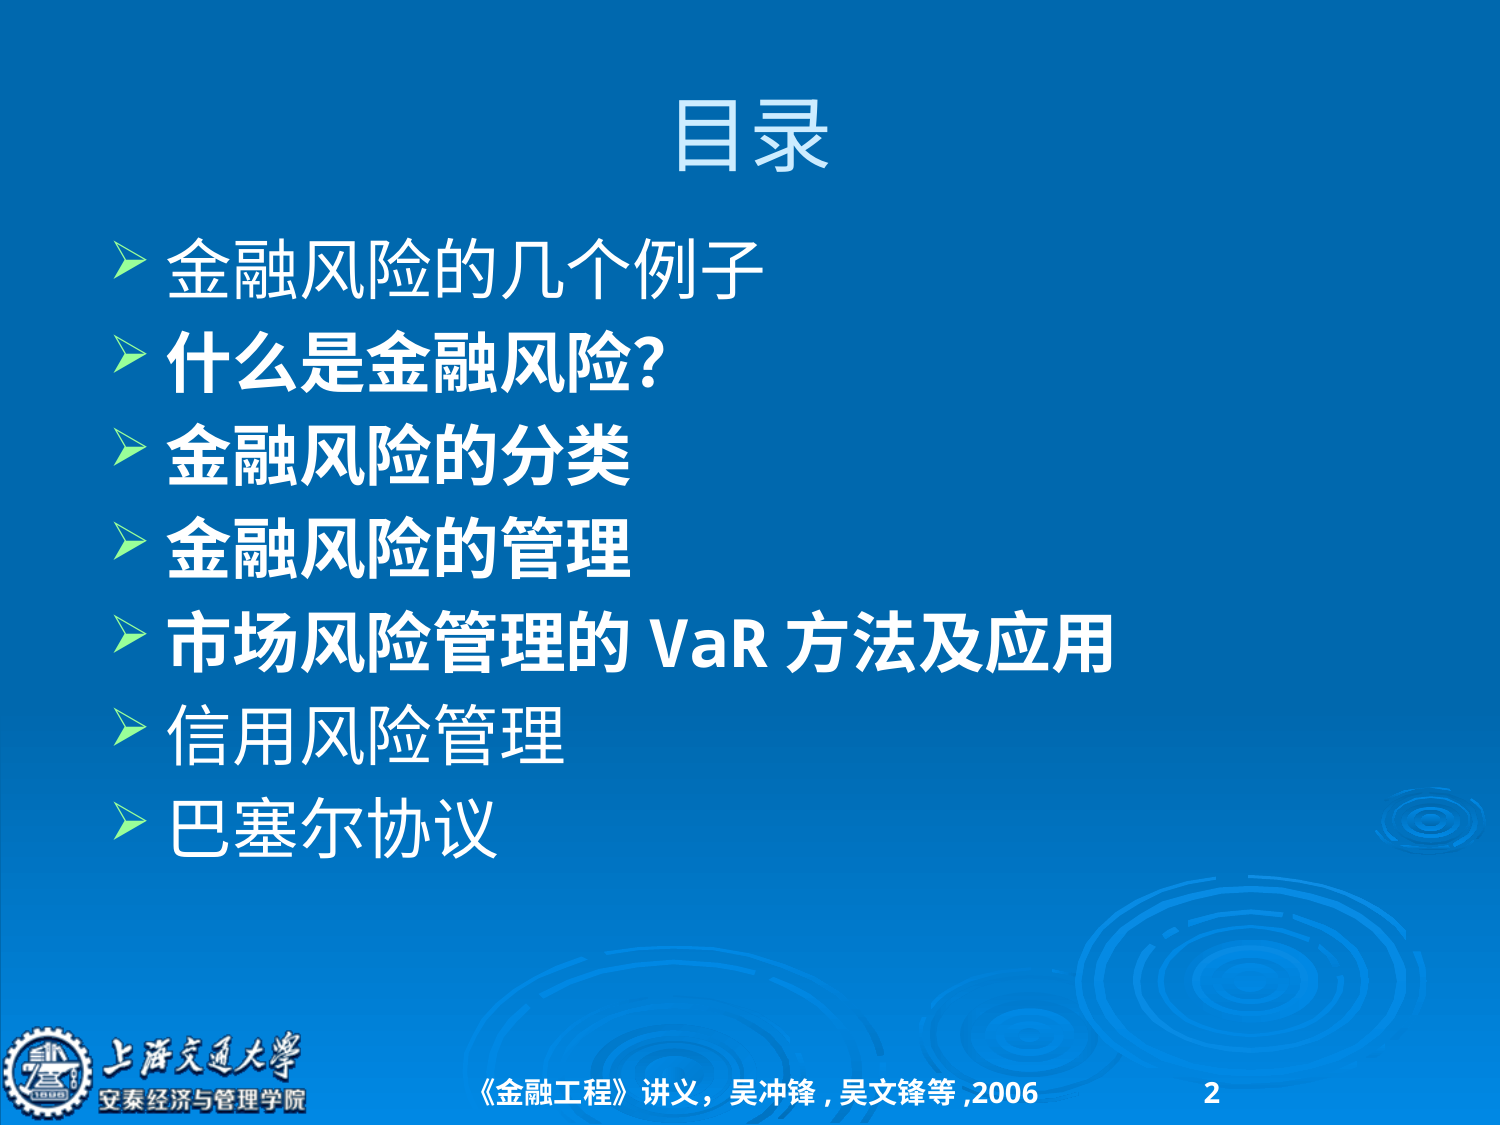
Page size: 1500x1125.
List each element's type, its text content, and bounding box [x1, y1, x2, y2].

title 目录 [74, 82, 1425, 183]
picture [0, 1017, 313, 1125]
list 金融风险的几个例子 什么是金融风险？ 金融风险的分类 金融风险的管理 市场风险管理的VaR方法及应用 信用风险管理 巴塞尔协议 [94, 219, 1425, 1033]
